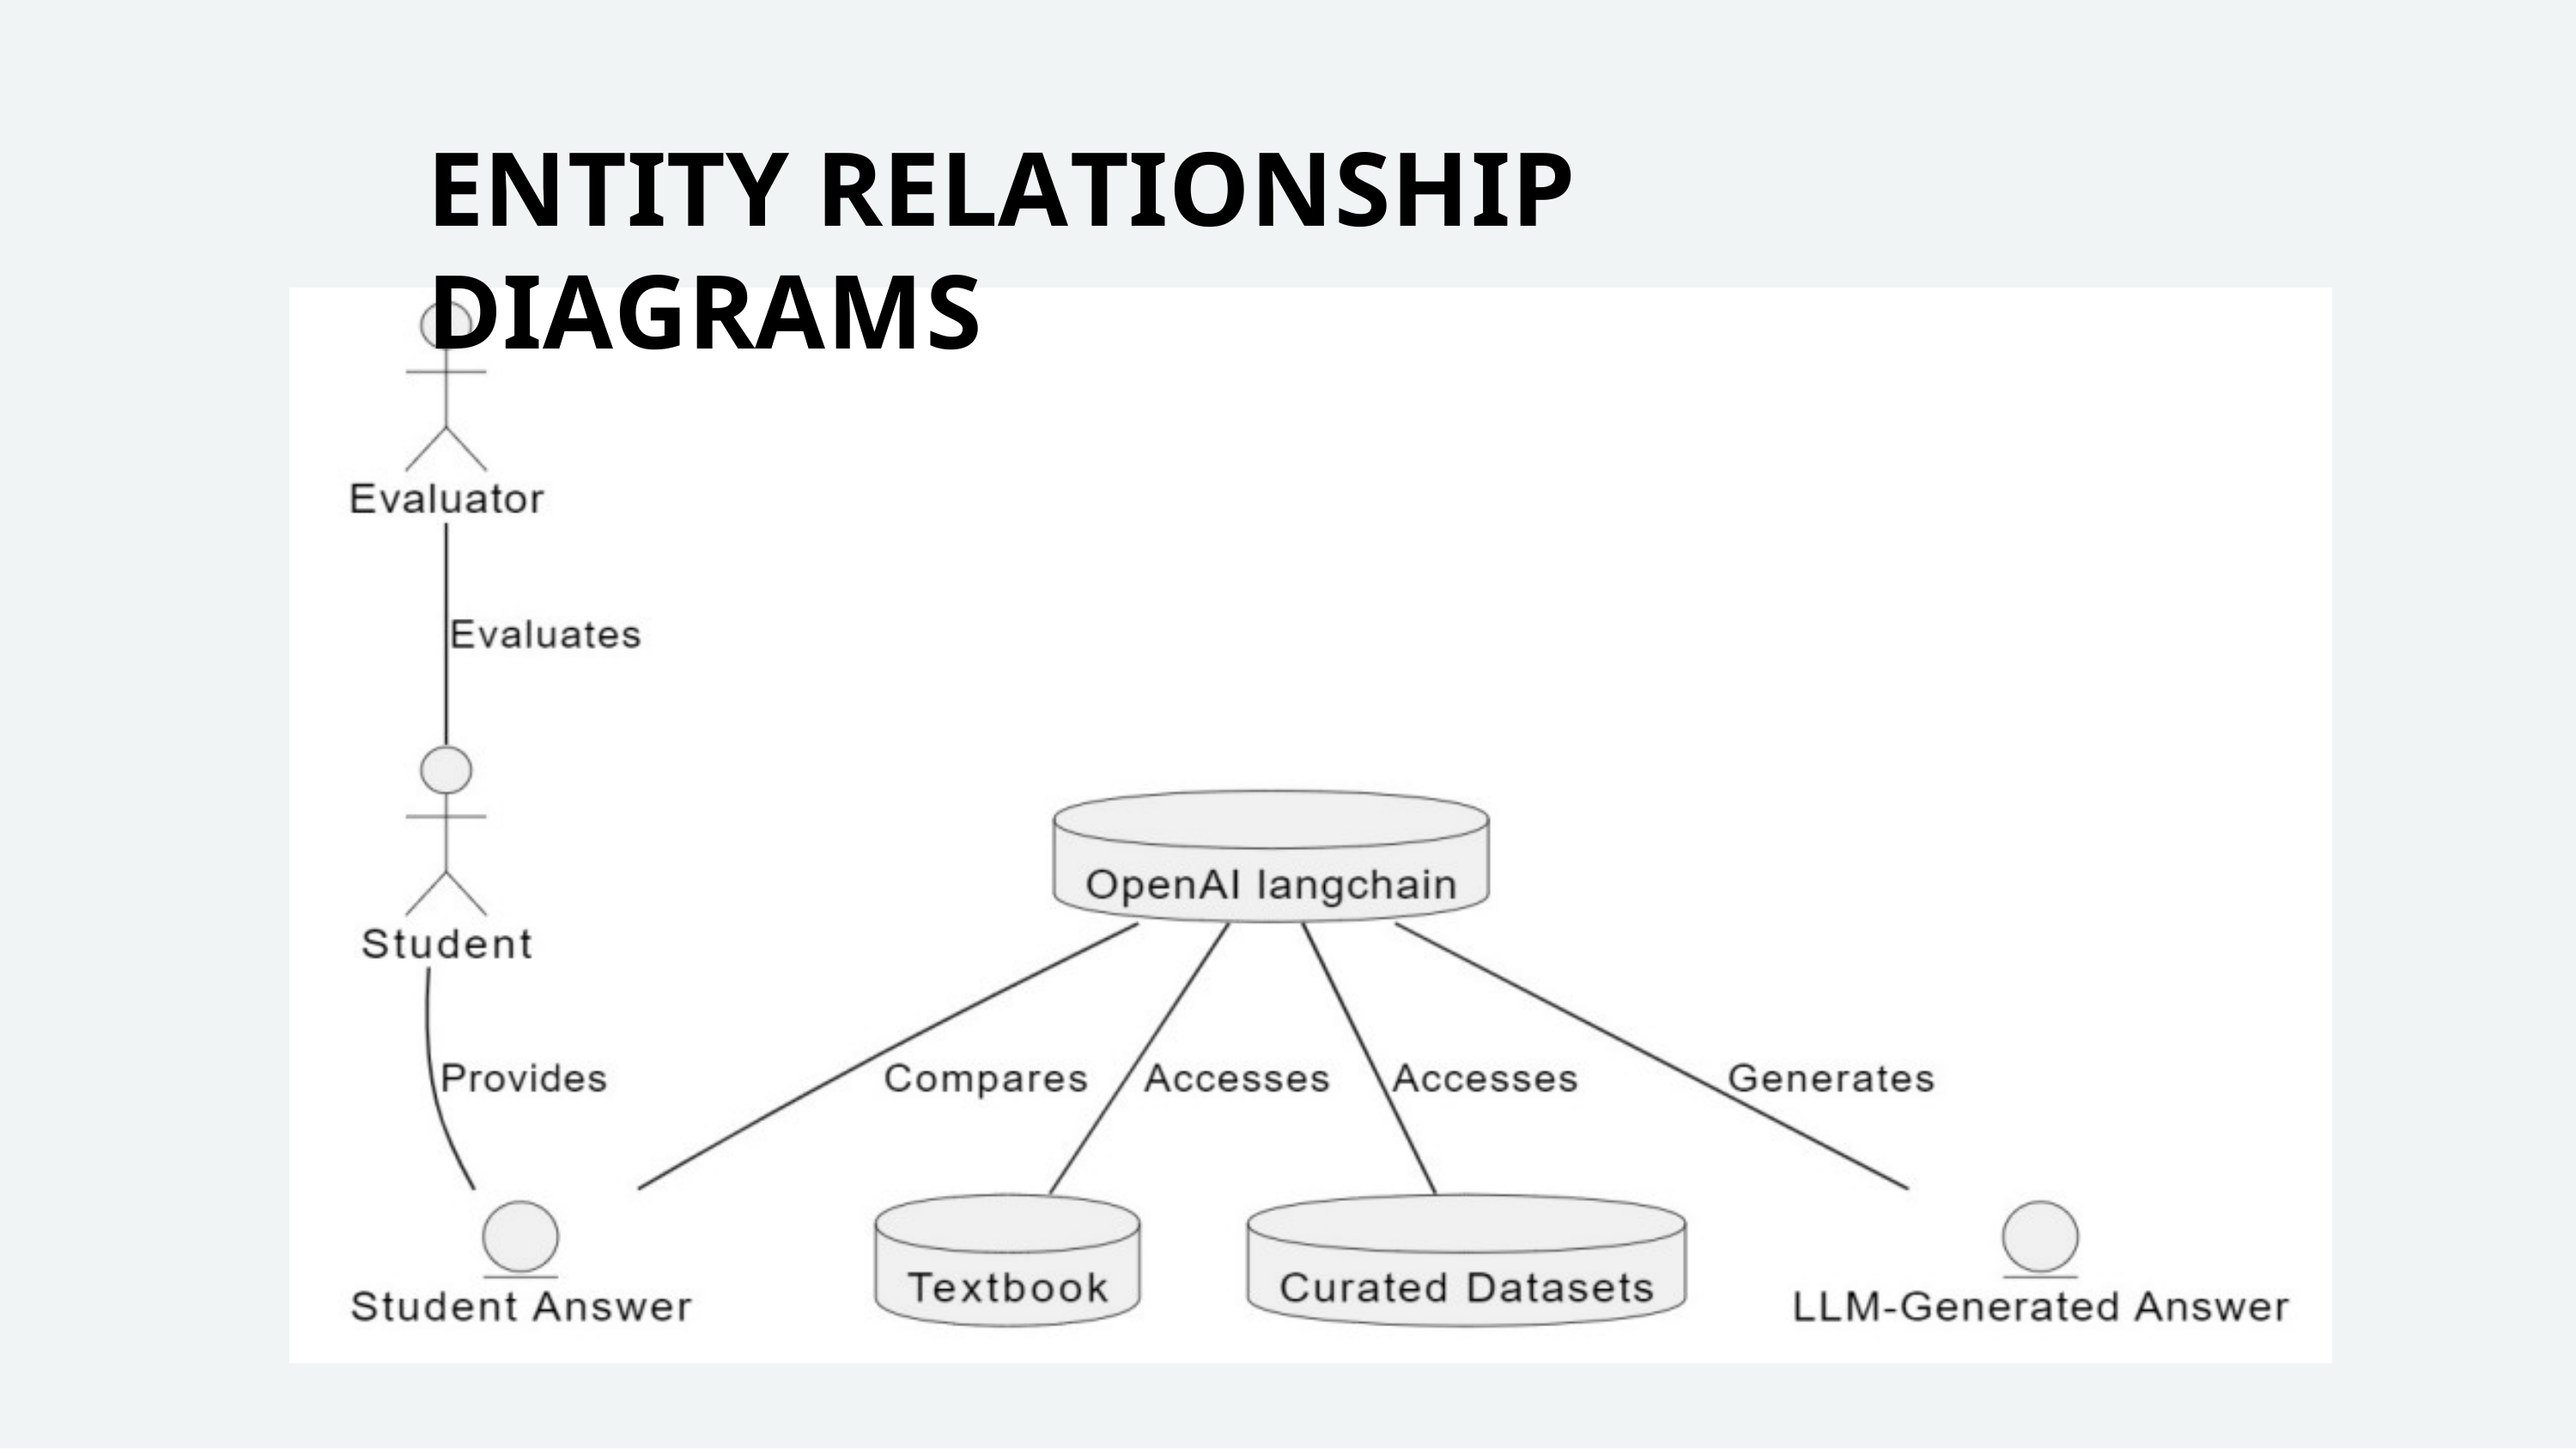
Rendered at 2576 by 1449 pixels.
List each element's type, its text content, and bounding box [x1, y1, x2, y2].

title ENTITY RELATIONSHIP DIAGRAMS [425, 122, 2152, 287]
picture [289, 288, 2332, 1363]
